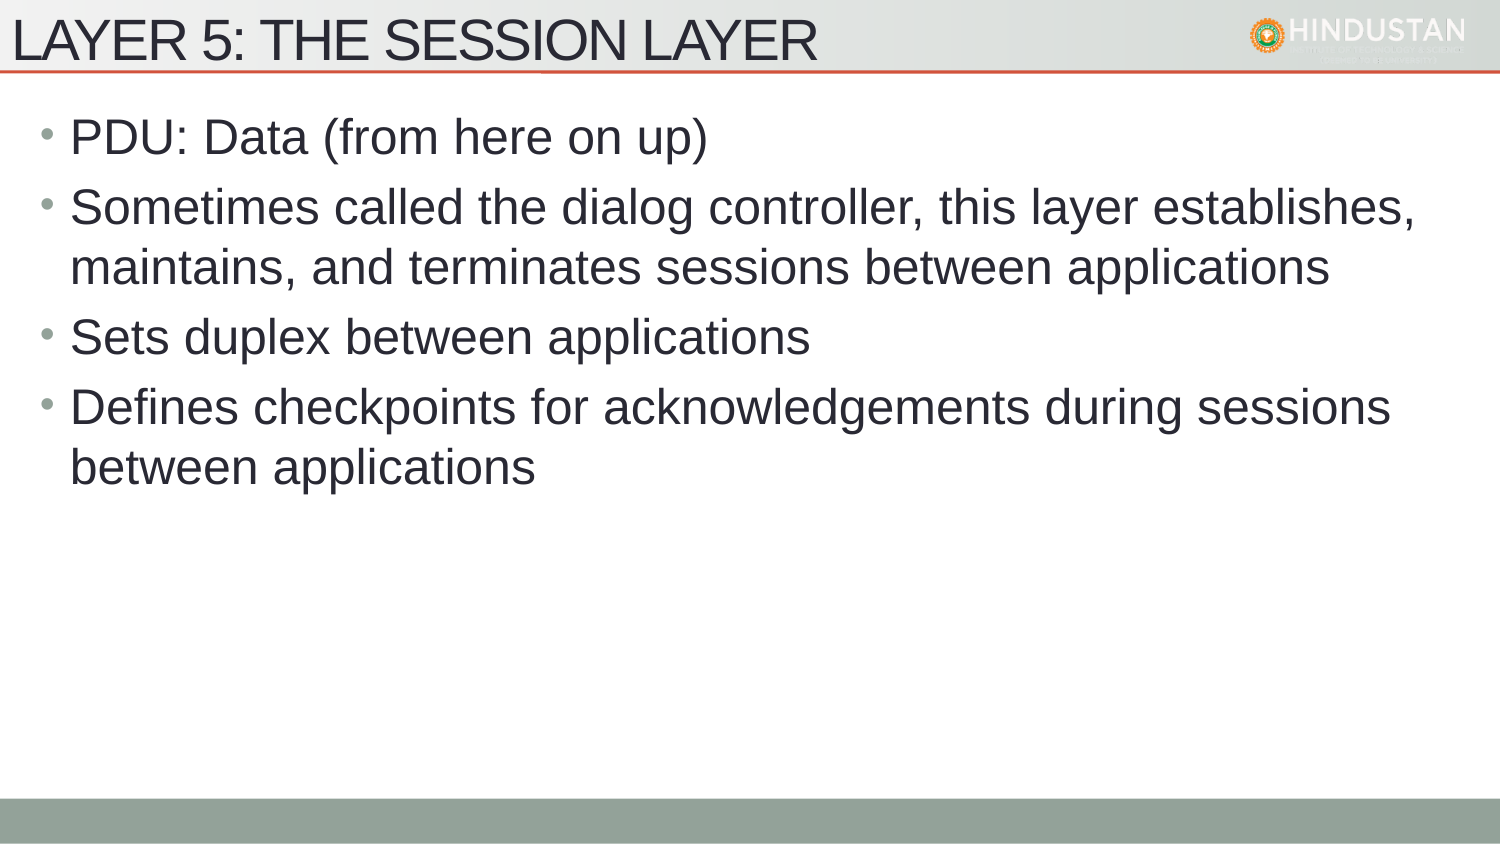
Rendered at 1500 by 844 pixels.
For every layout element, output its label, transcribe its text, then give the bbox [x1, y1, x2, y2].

title Layer 5: The Session Layer [0, 2, 1346, 72]
picture [1346, 18, 1464, 64]
list PDU: Data (from here on up) Sometimes called the dialog controller, this layer establishes, maintains, and terminates sessions between applications Sets duplex between applications Defines checkpoints for acknowledgements during sessions between applications [24, 96, 1442, 772]
